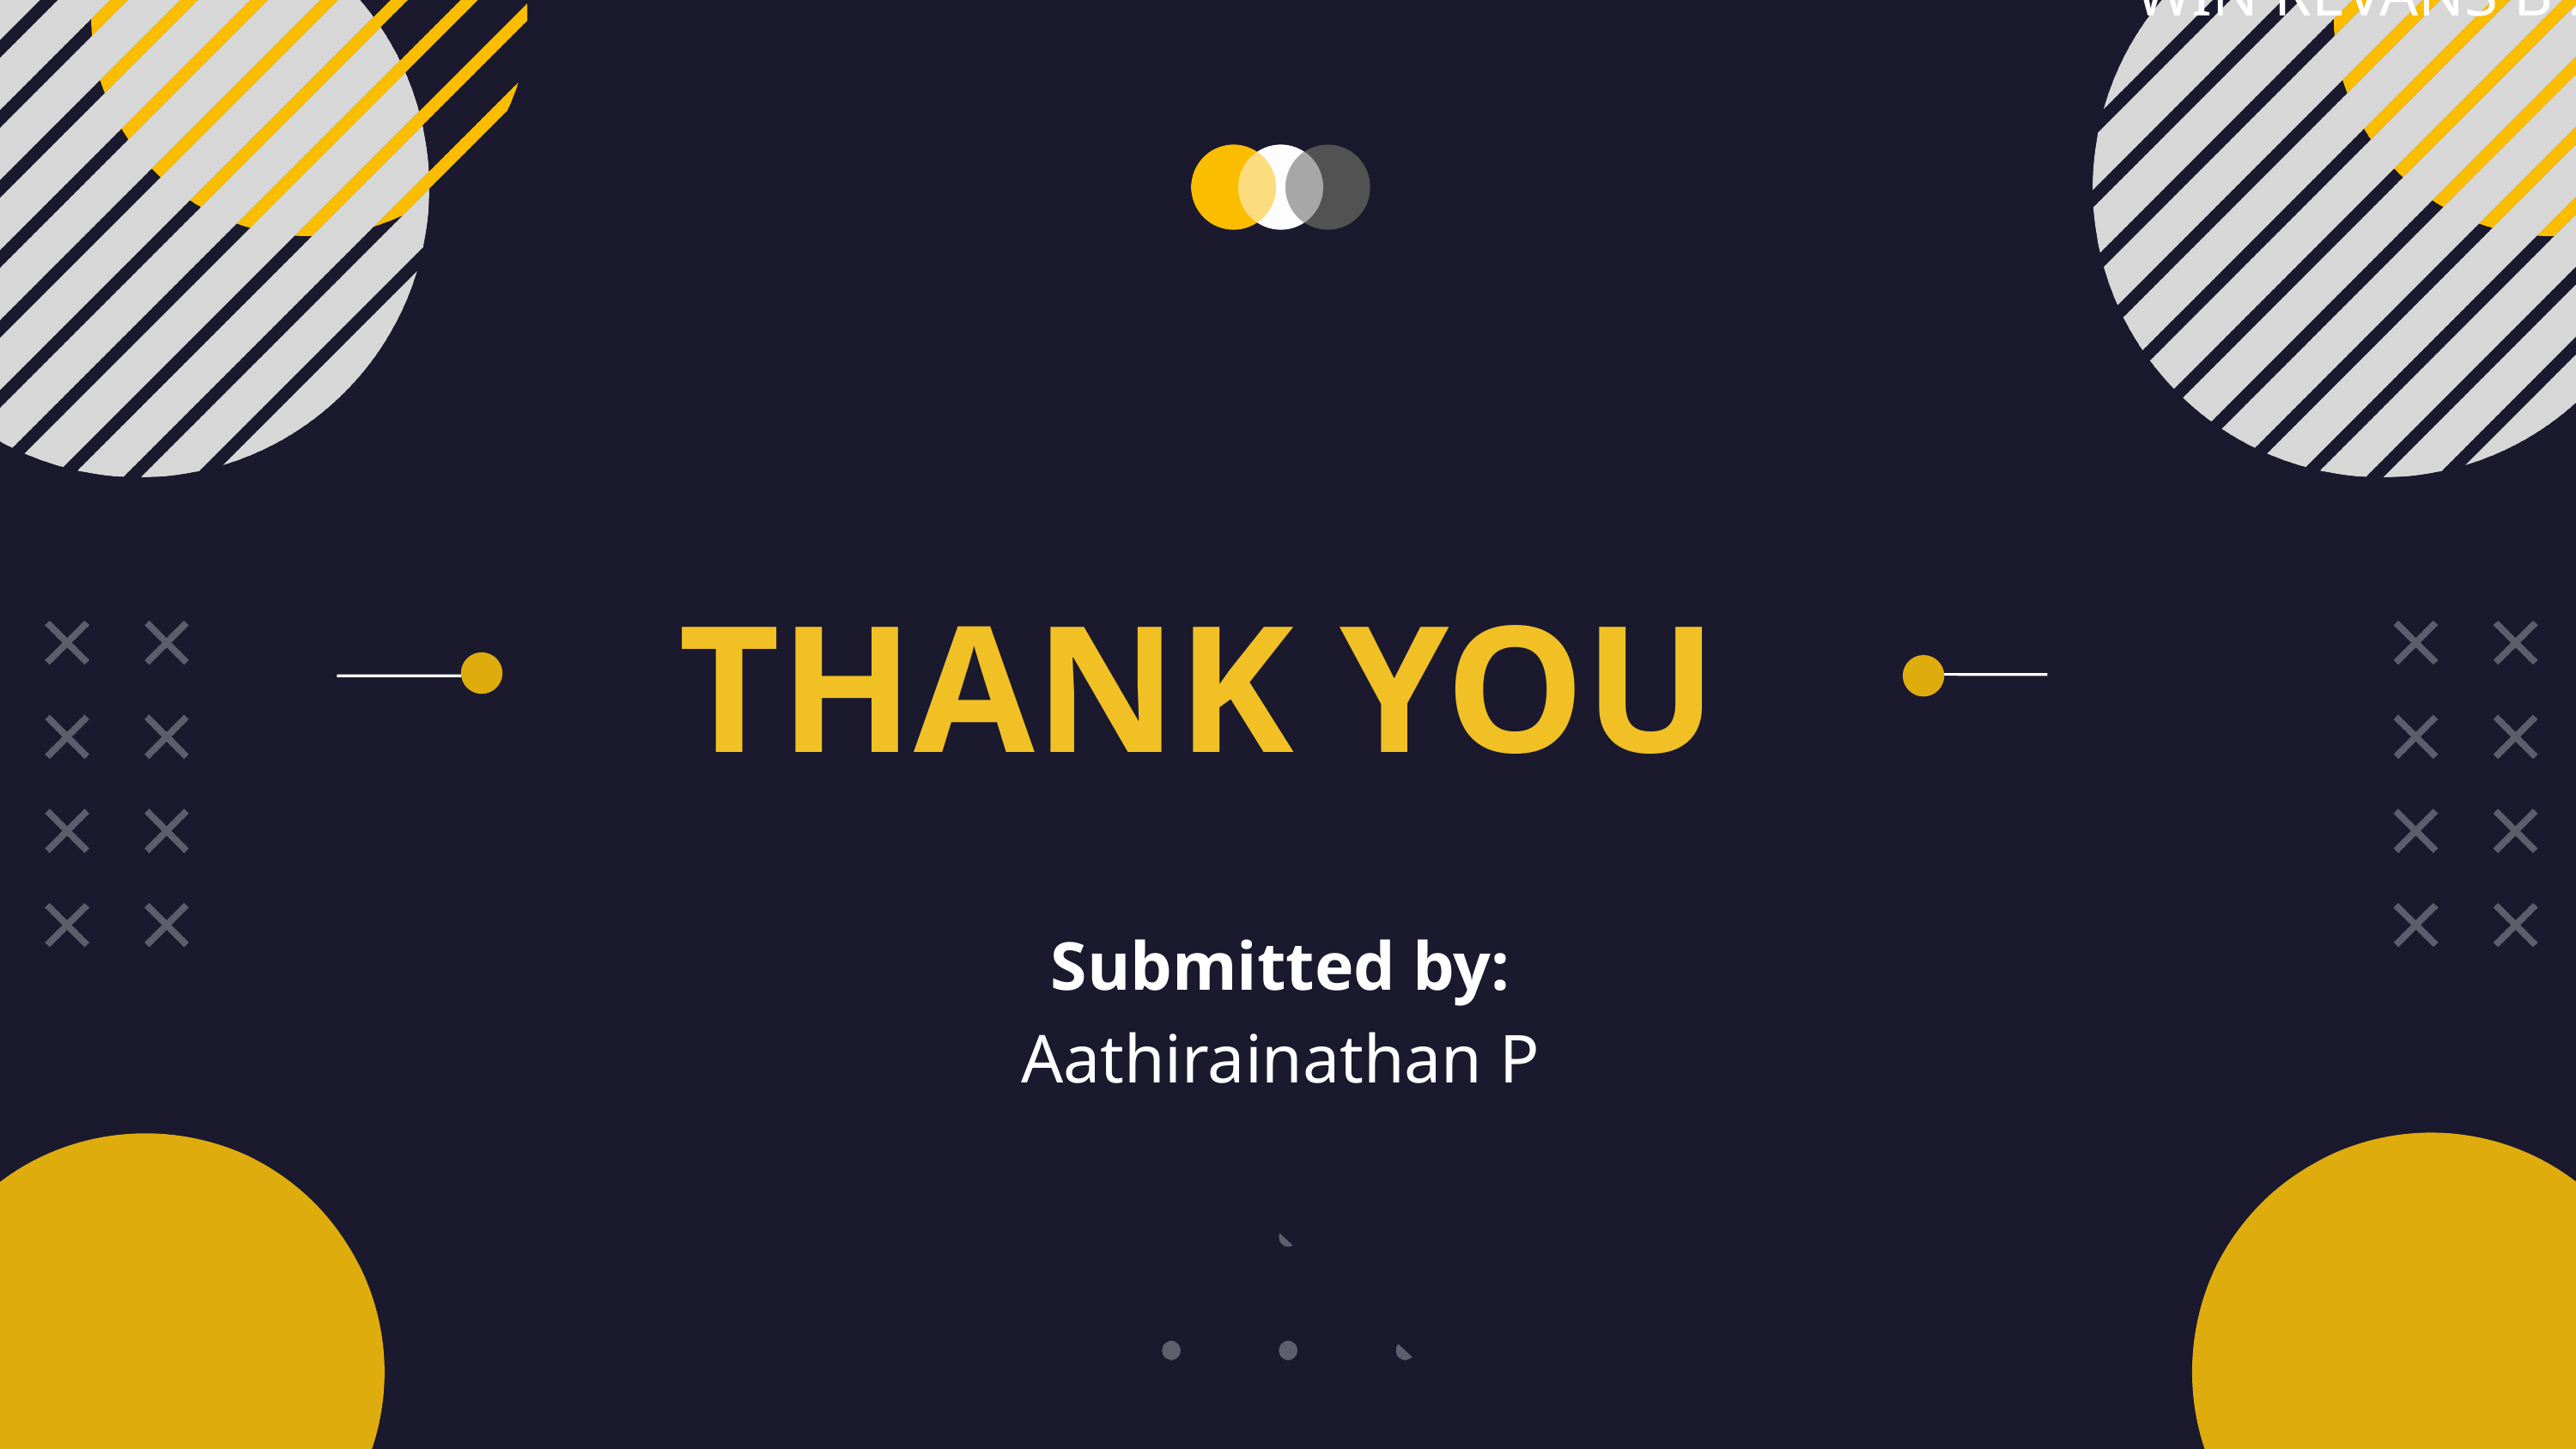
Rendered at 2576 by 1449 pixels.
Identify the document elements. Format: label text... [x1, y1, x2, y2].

text_box [1066, 1227, 1511, 1449]
text_box [2093, 113, 2576, 477]
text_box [460, 652, 503, 694]
text_box THANK YOU [678, 542, 2576, 787]
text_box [2191, 1132, 2576, 1449]
text_box Submitted by: Aathirainathan P [830, 910, 1731, 1096]
text_box SANJAY K 20BCE0020 SANJIT NARAYANAN G 20BCE0052 WIN REVANS B 20BCE0971 [2047, 0, 2576, 113]
text_box [1191, 144, 1370, 230]
text_box [0, 620, 189, 948]
text_box [2393, 787, 2576, 948]
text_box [1902, 654, 1945, 697]
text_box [0, 1132, 385, 1449]
text_box [0, 0, 528, 477]
